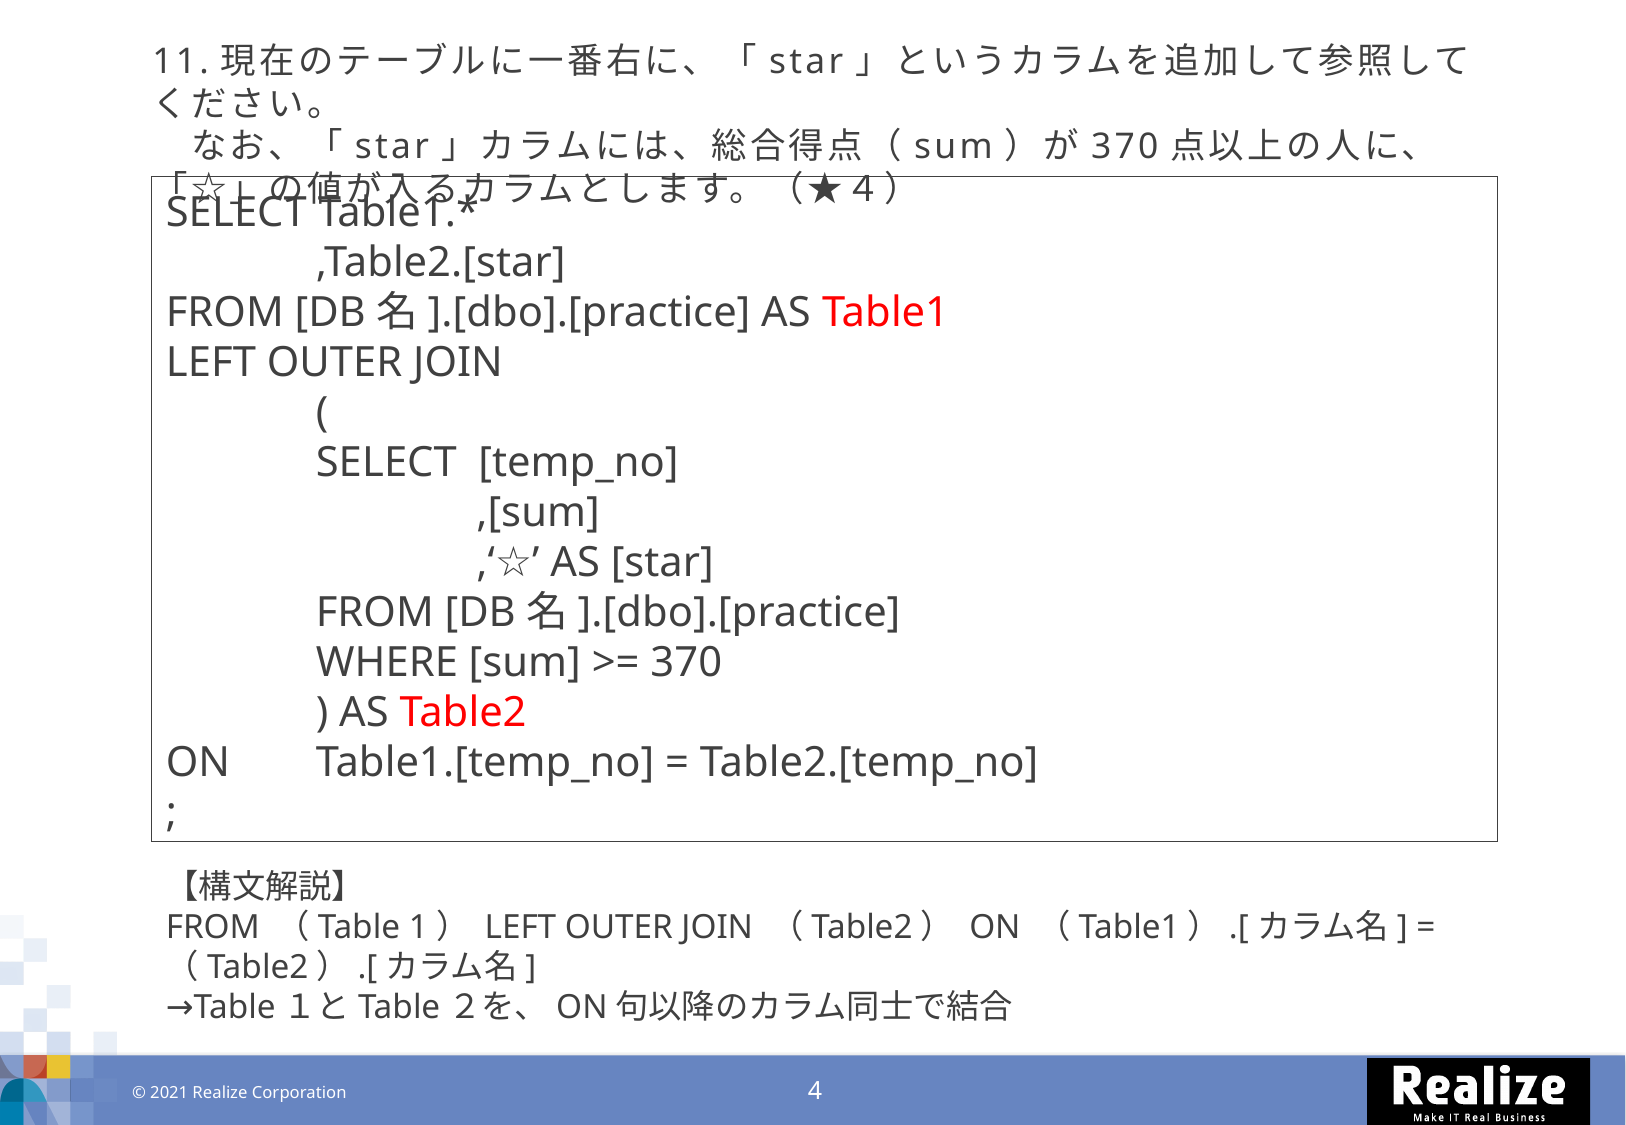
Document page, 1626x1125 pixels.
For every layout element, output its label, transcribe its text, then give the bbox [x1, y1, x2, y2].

text_box 【構文解説】 FROM （Table 1） LEFT OUTER JOIN （Table2） ON （Table1）.[カラム名] = （Table2）.[カラム名] →Table１とTable２を、ON句以降のカラム同士で結合 [151, 857, 1522, 1078]
title 11.現在のテーブルに一番右に、「star」というカラムを追加して参照してください。 なお、「star」カラムには、総合得点（sum）が370点以上の人に、「☆」の値が入るカラムとします。（★４） [137, 30, 1522, 147]
picture [0, 915, 117, 1125]
text_box SELECT Table1.* ,Table2.[star] FROM [DB名].[dbo].[practice] AS Table1 LEFT OUTER JOIN ( SELECT [temp_no] ,[sum] ,‘☆’ AS [star] FROM [DB名].[dbo].[practice] WHERE [sum] >= 370 ) AS Table2 ON Table1.[temp_no] = Table2.[temp_no] ; [151, 176, 1498, 842]
picture [1367, 1058, 1591, 1125]
